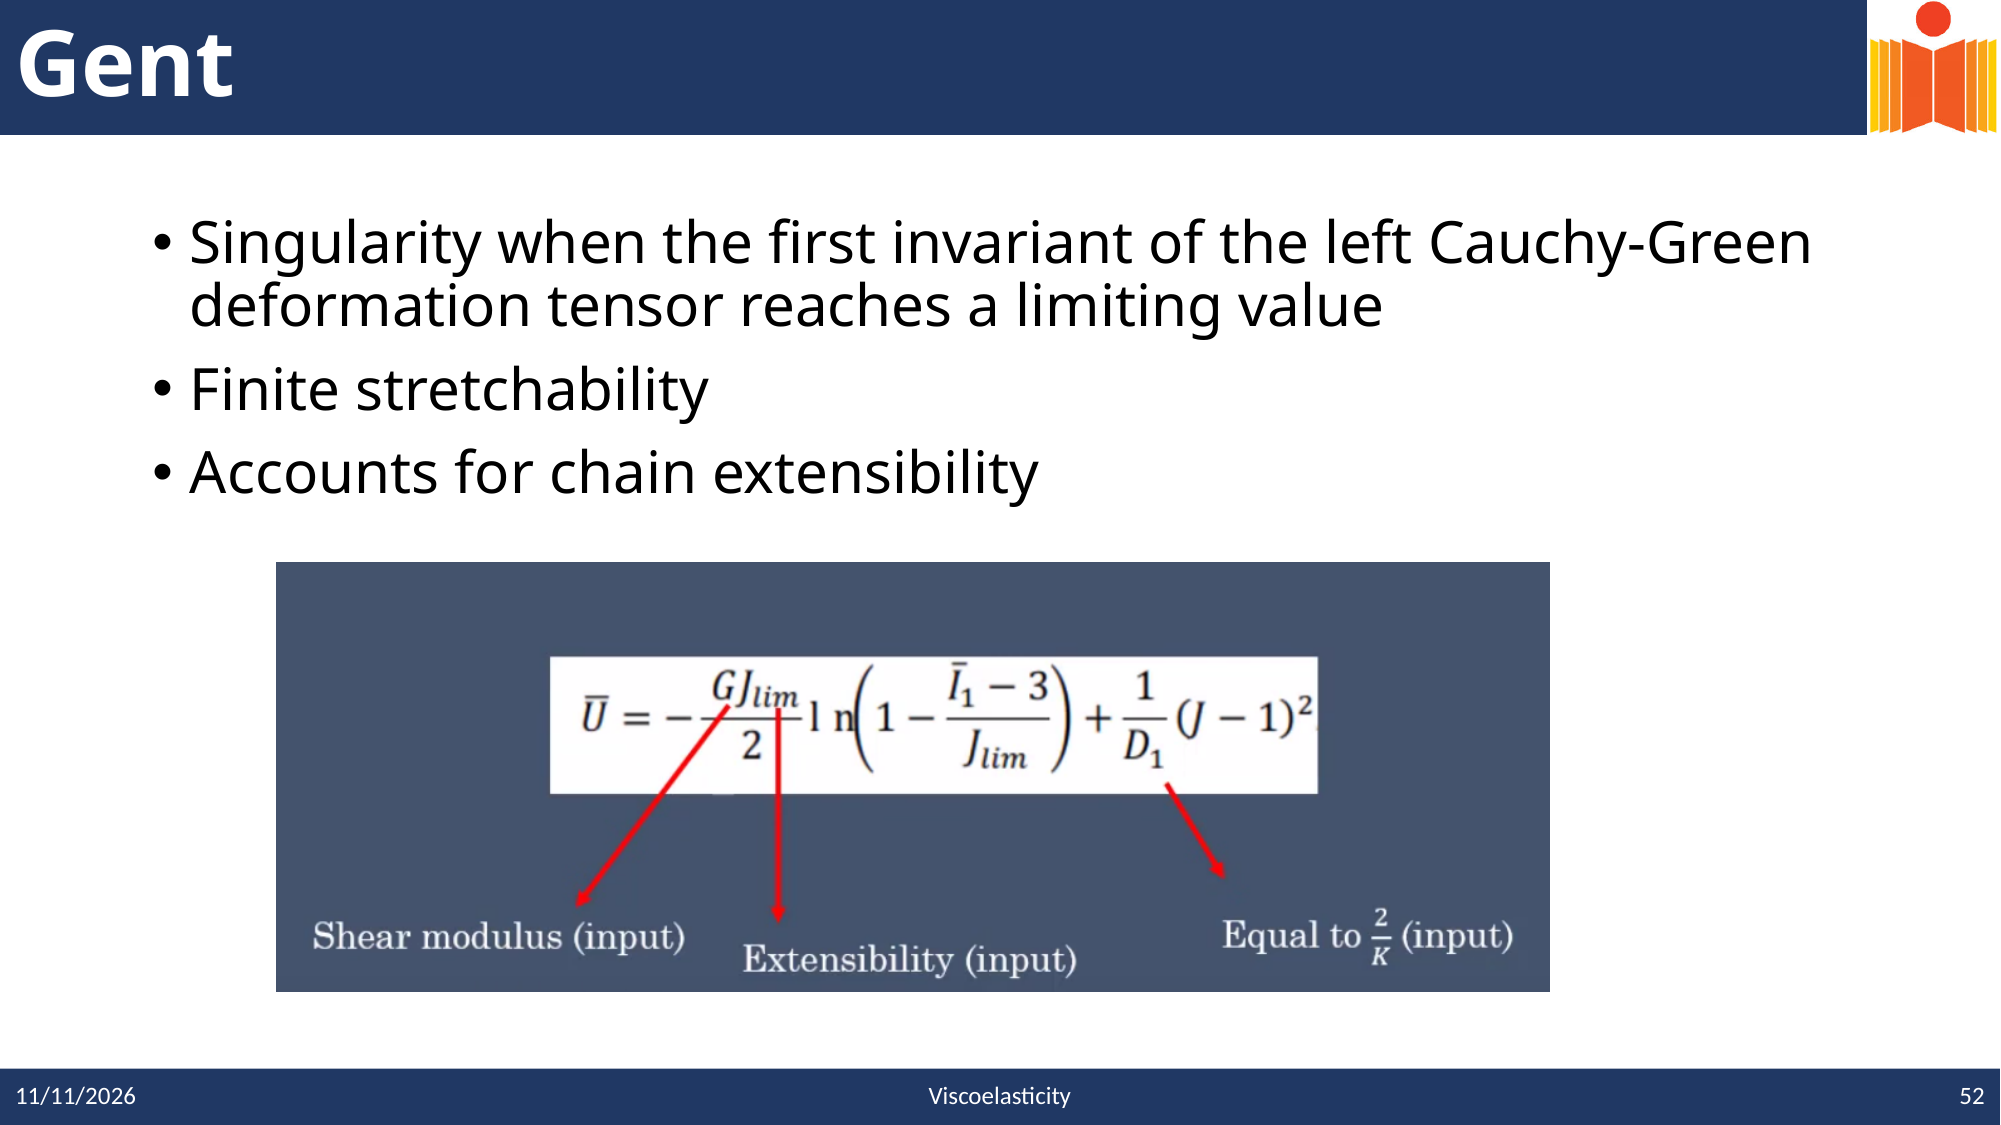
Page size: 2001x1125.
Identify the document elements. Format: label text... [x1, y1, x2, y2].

title Gent [0, 0, 1761, 134]
footer Viscoelasticity [662, 1065, 1338, 1125]
list Singularity when the first invariant of the left Cauchy-Green deformation tensor reaches a limiting value Finite stretchability Accounts for chain extensibility [137, 205, 1863, 920]
picture [276, 562, 1550, 992]
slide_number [0, 1065, 450, 1125]
picture [1867, 0, 2000, 135]
slide_number 52 [1549, 1064, 2000, 1125]
